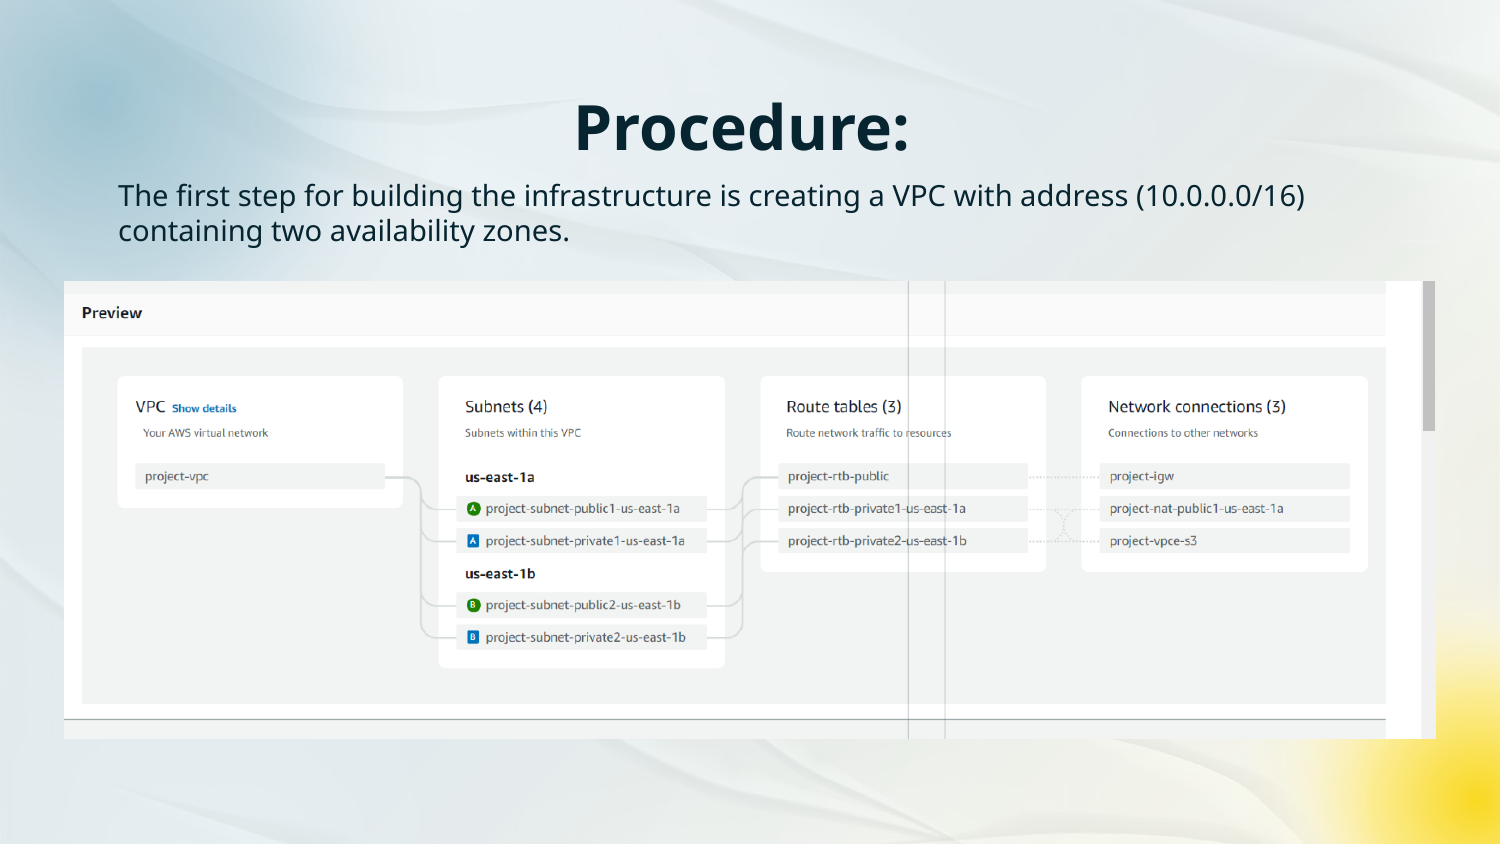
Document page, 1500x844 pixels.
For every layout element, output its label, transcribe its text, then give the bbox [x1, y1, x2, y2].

picture [63, 280, 1436, 739]
text_box The first step for building the infrastructure is creating a VPC with address (10.0.0.0/16) containing two availability zones. [118, 177, 1382, 255]
title Procedure: [141, 87, 1359, 165]
